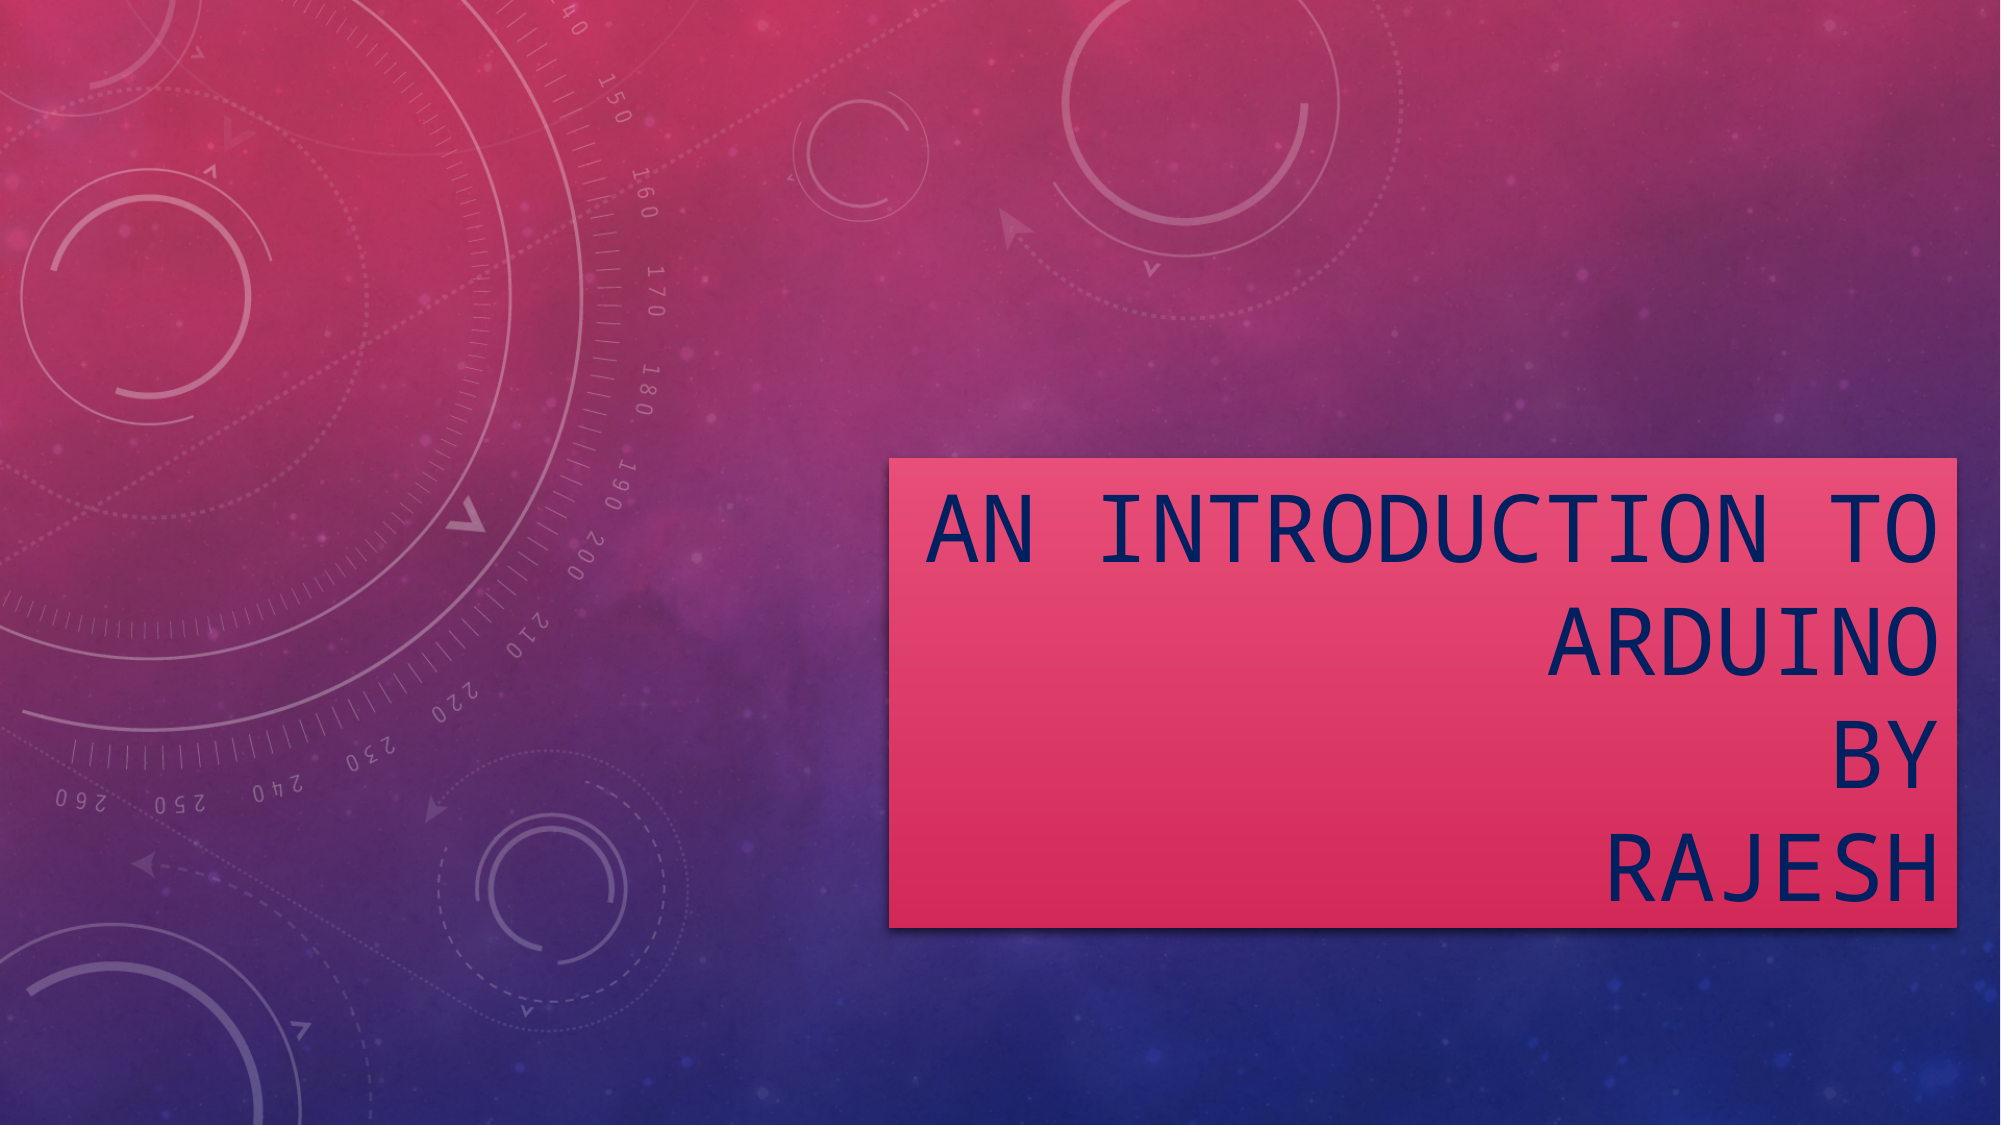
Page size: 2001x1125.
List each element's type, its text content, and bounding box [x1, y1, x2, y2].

title An INTRODUCTION TO ARDUINO by rajesh [889, 458, 1957, 928]
picture [0, 0, 2001, 1125]
